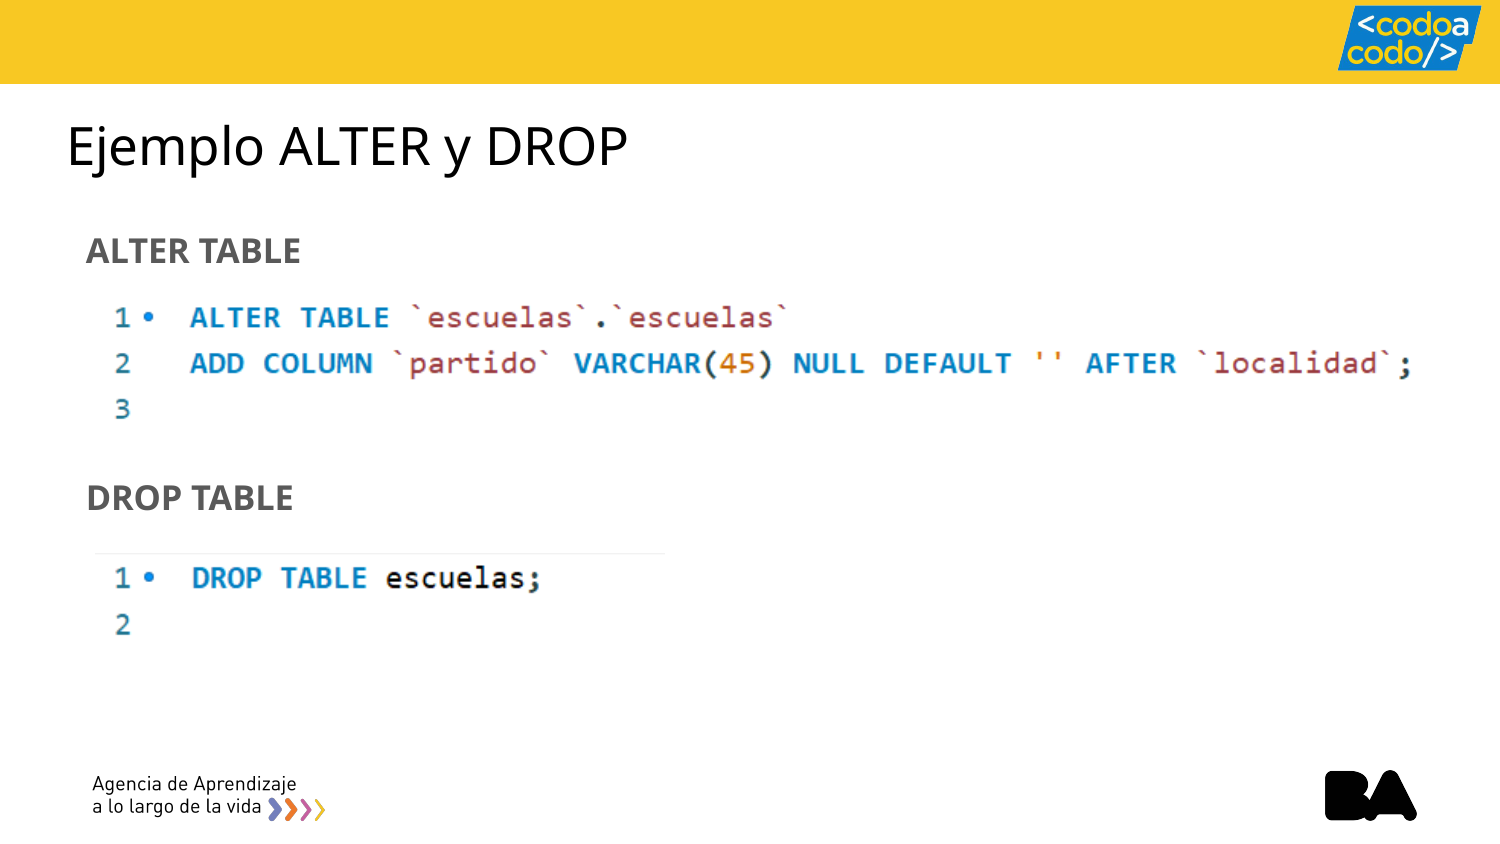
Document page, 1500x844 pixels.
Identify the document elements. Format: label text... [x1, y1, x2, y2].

list ALTER TABLE DROP TABLE [70, 214, 1430, 759]
picture [1337, 5, 1482, 71]
picture [1325, 770, 1417, 821]
picture [70, 759, 344, 835]
picture [103, 293, 1430, 446]
picture [95, 553, 665, 649]
title Ejemplo ALTER y DROP [51, 98, 1446, 192]
